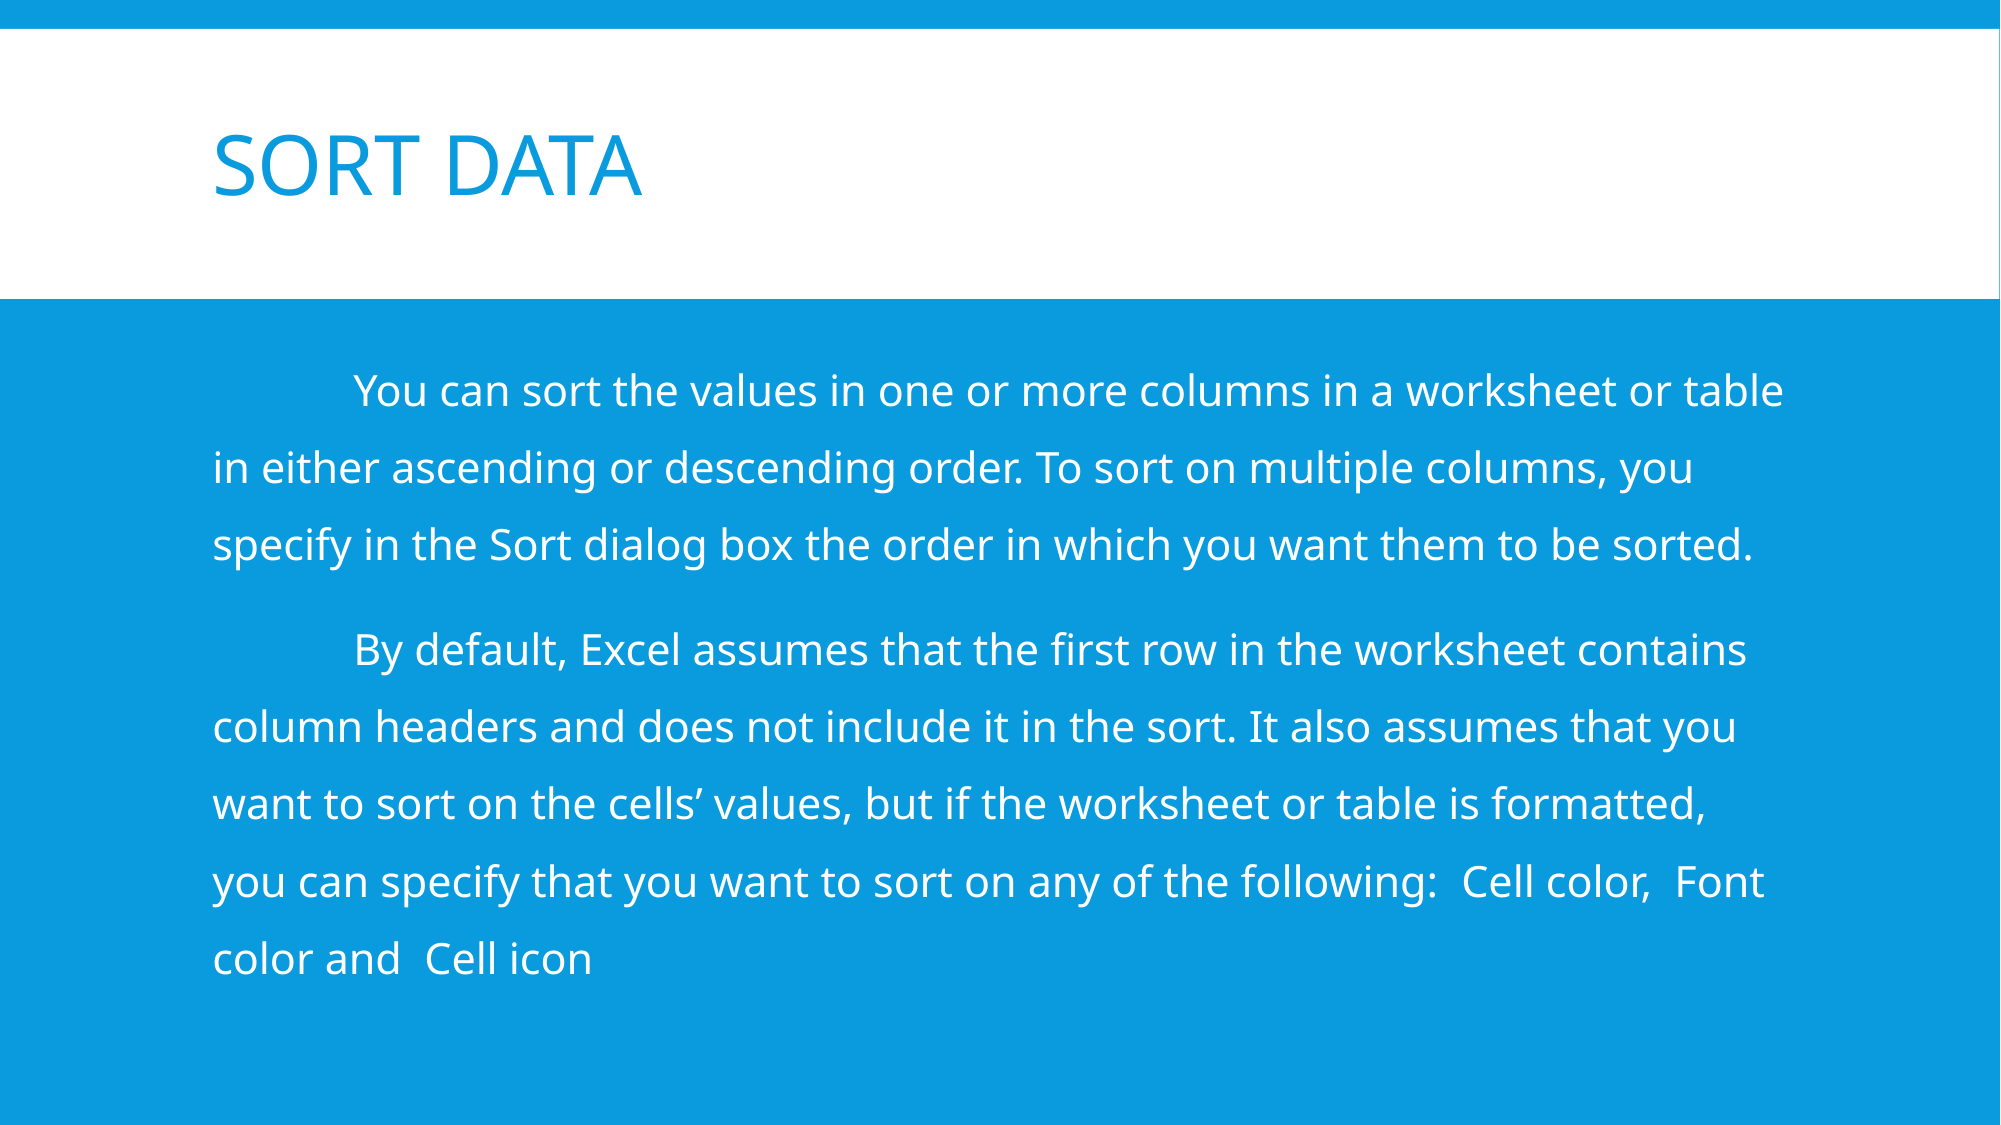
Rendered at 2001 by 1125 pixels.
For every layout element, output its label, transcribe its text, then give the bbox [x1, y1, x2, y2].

title Sort Data [197, 46, 1803, 295]
list You can sort the values in one or more columns in a worksheet or table in either ascending or descending order. To sort on multiple columns, you specify in the Sort dialog box the order in which you want them to be sorted. By default, Excel assumes that the first row in the worksheet contains column headers and does not include it in the sort. It also assumes that you want to sort on the cells’ values, but if the worksheet or table is formatted, you can specify that you want to sort on any of the following: Cell color, Font color and Cell icon [197, 329, 1803, 1020]
